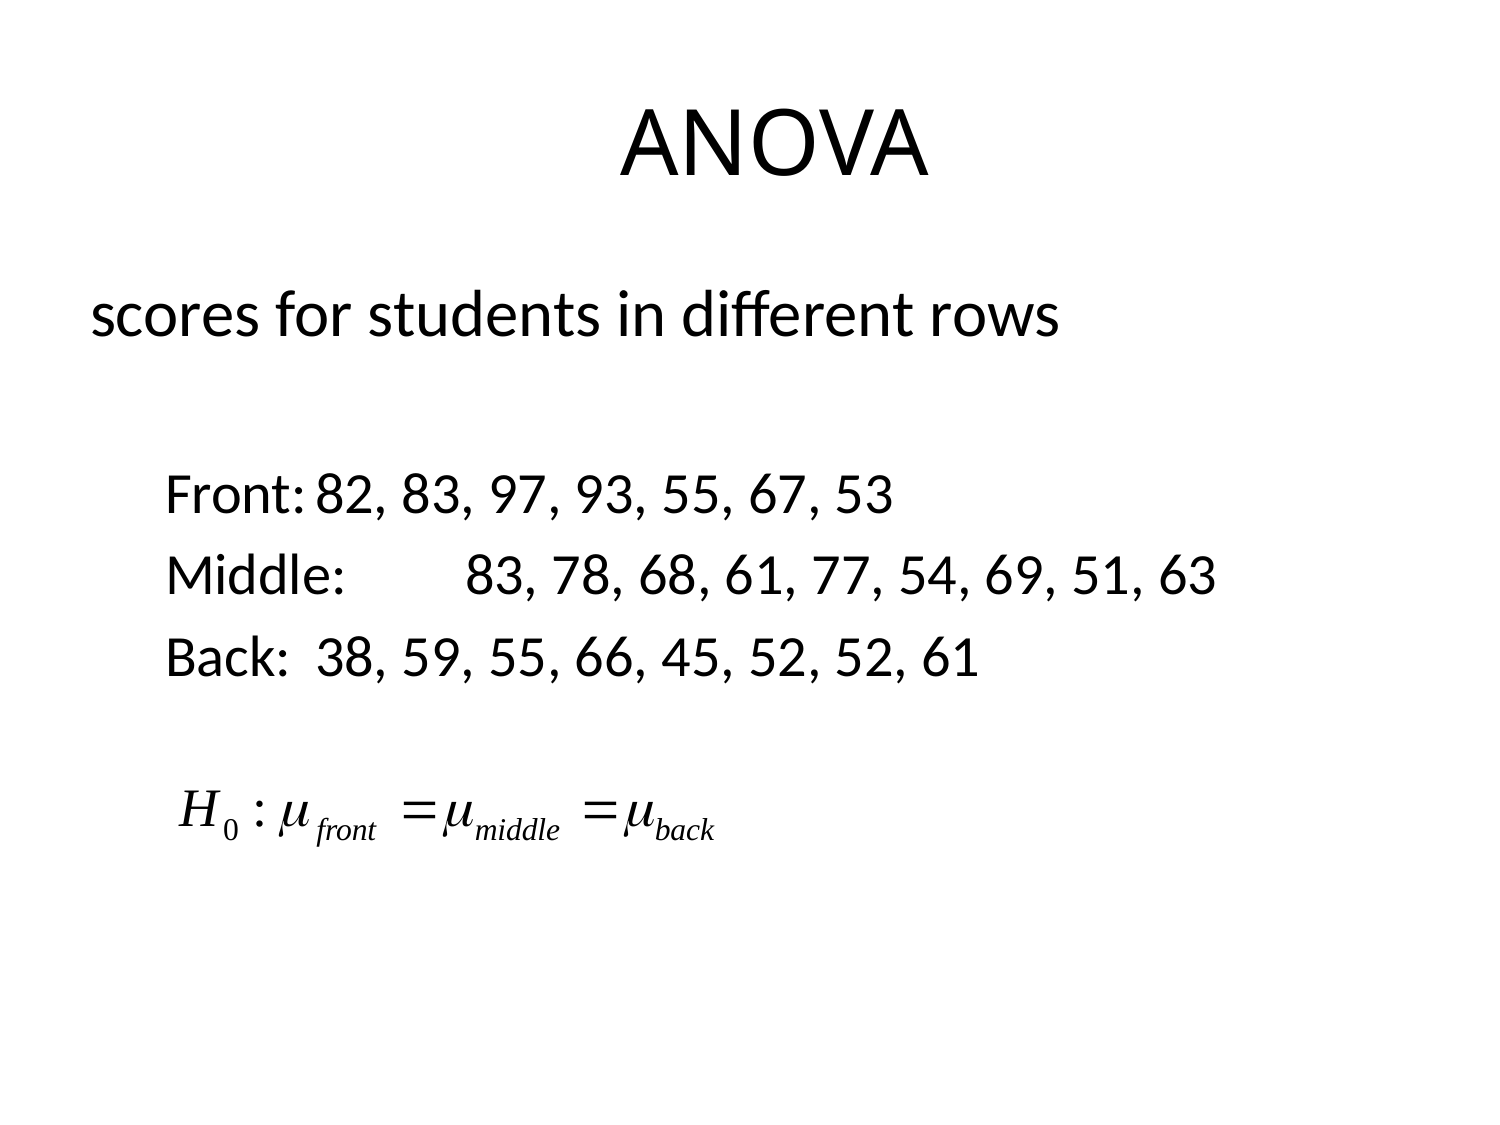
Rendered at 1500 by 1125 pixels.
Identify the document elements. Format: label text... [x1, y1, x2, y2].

list scores for students in different rows Front: 82, 83, 97, 93, 55, 67, 53 Middle: 83, 78, 68, 61, 77, 54, 69, 51, 63 Back: 38, 59, 55, 66, 45, 52, 52, 61 [75, 262, 1425, 1005]
title ANOVA [75, 45, 1475, 233]
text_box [169, 772, 726, 859]
